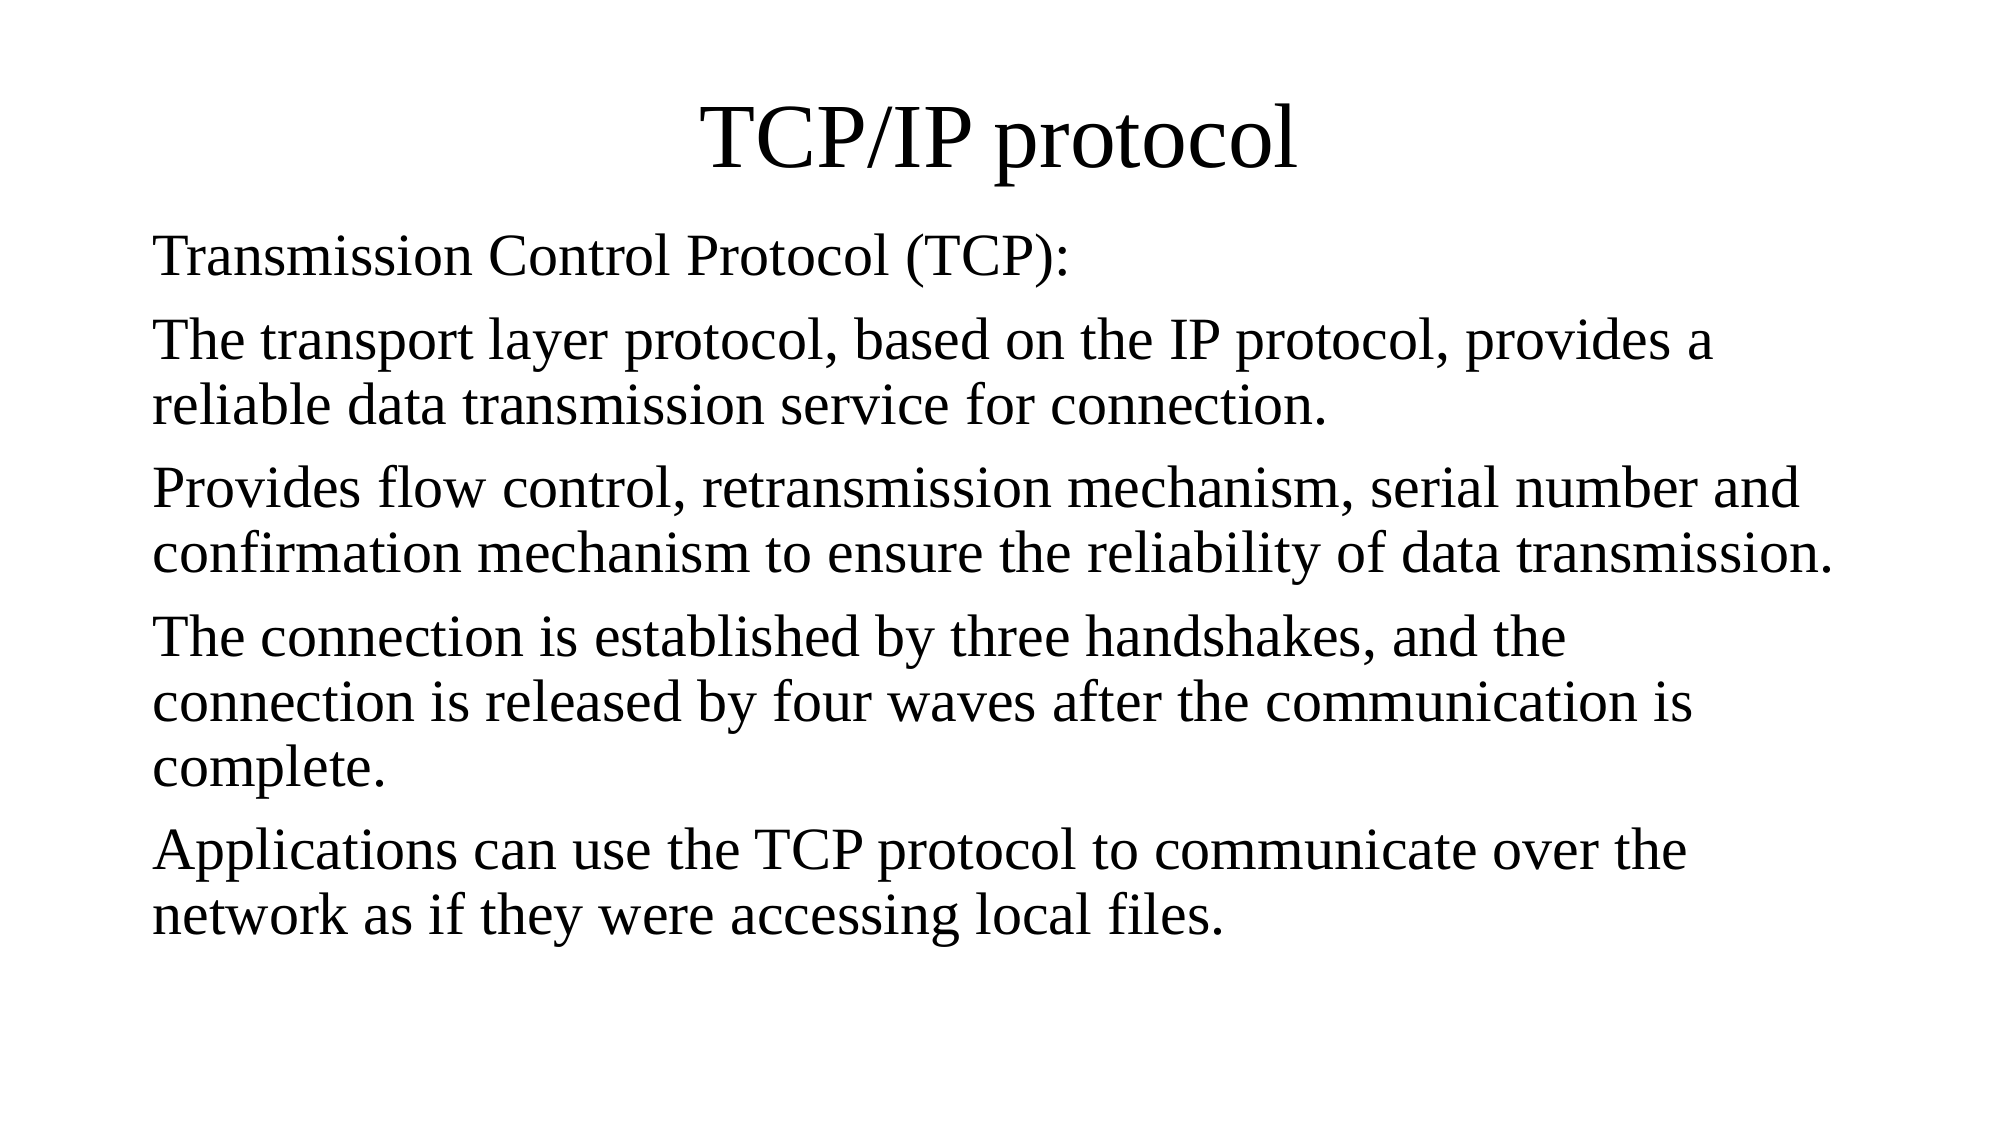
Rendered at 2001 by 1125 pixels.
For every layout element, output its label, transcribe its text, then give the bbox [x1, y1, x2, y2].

title TCP/IP protocol [137, 59, 1863, 216]
list Transmission Control Protocol (TCP): The transport layer protocol, based on the IP protocol, provides a reliable data transmission service for connection. Provides flow control, retransmission mechanism, serial number and confirmation mechanism to ensure the reliability of data transmission. The connection is established by three handshakes, and the connection is released by four waves after the communication is complete. Applications can use the TCP protocol to communicate over the network as if they were accessing local files. [137, 216, 1863, 1014]
